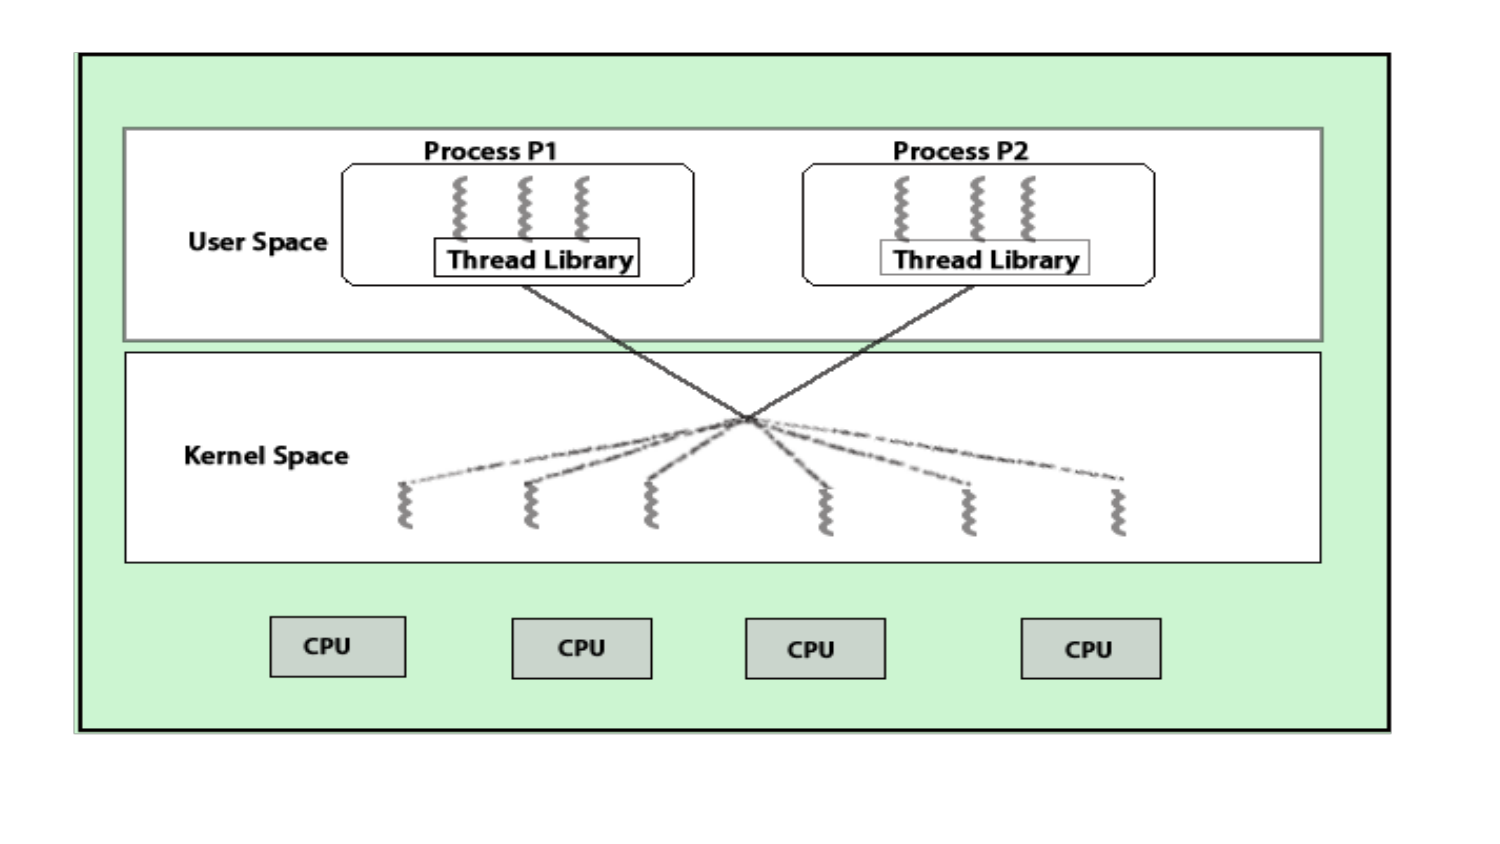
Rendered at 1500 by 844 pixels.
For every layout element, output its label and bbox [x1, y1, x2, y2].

picture [24, 24, 1459, 785]
